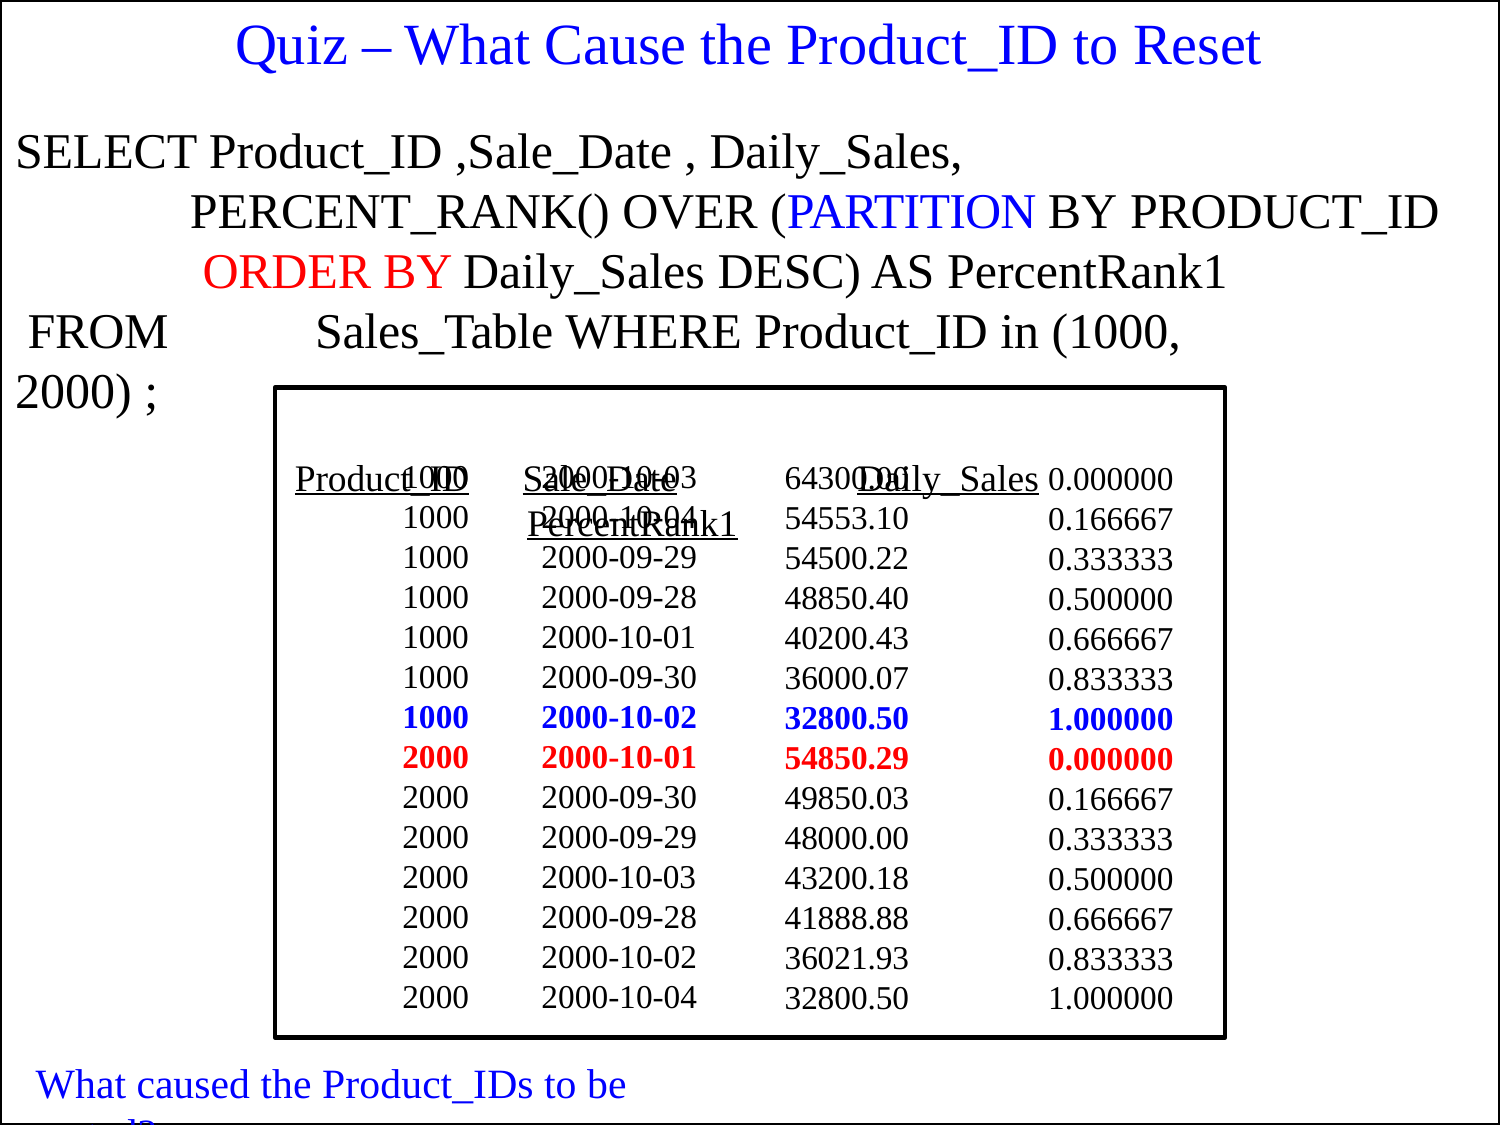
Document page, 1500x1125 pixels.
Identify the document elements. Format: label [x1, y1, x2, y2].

title [233, 3, 1267, 194]
text_box [33, 1054, 757, 1125]
text_box [12, 116, 1453, 1038]
